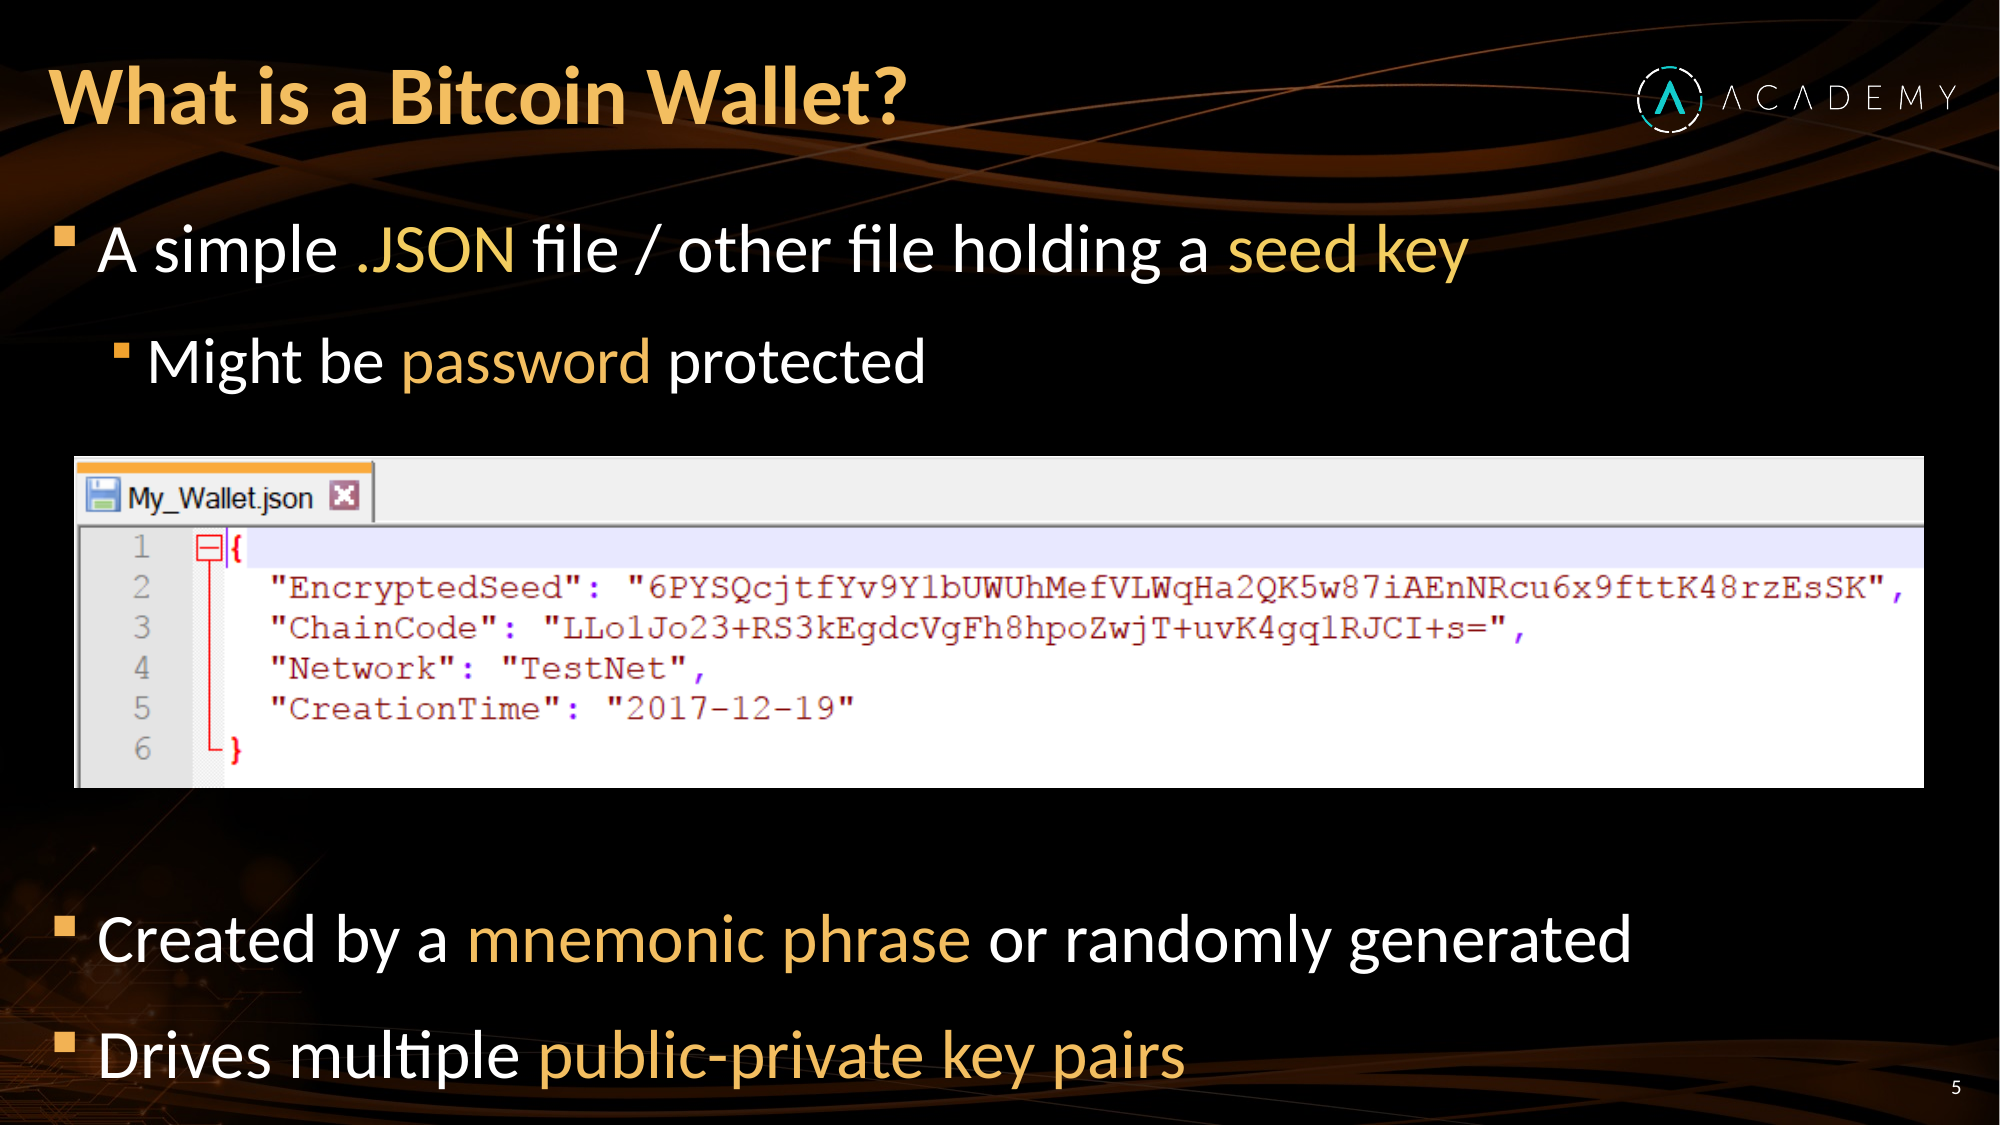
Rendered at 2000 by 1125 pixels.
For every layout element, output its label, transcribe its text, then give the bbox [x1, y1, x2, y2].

picture [0, 0, 2000, 1125]
list A simple .JSON file / other file holding a seed key Might be password protected Created by a mnemonic phrase or randomly generated Drives multiple public-private key pairs [31, 188, 1968, 1103]
title What is a Bitcoin Wallet? [30, 6, 1602, 189]
